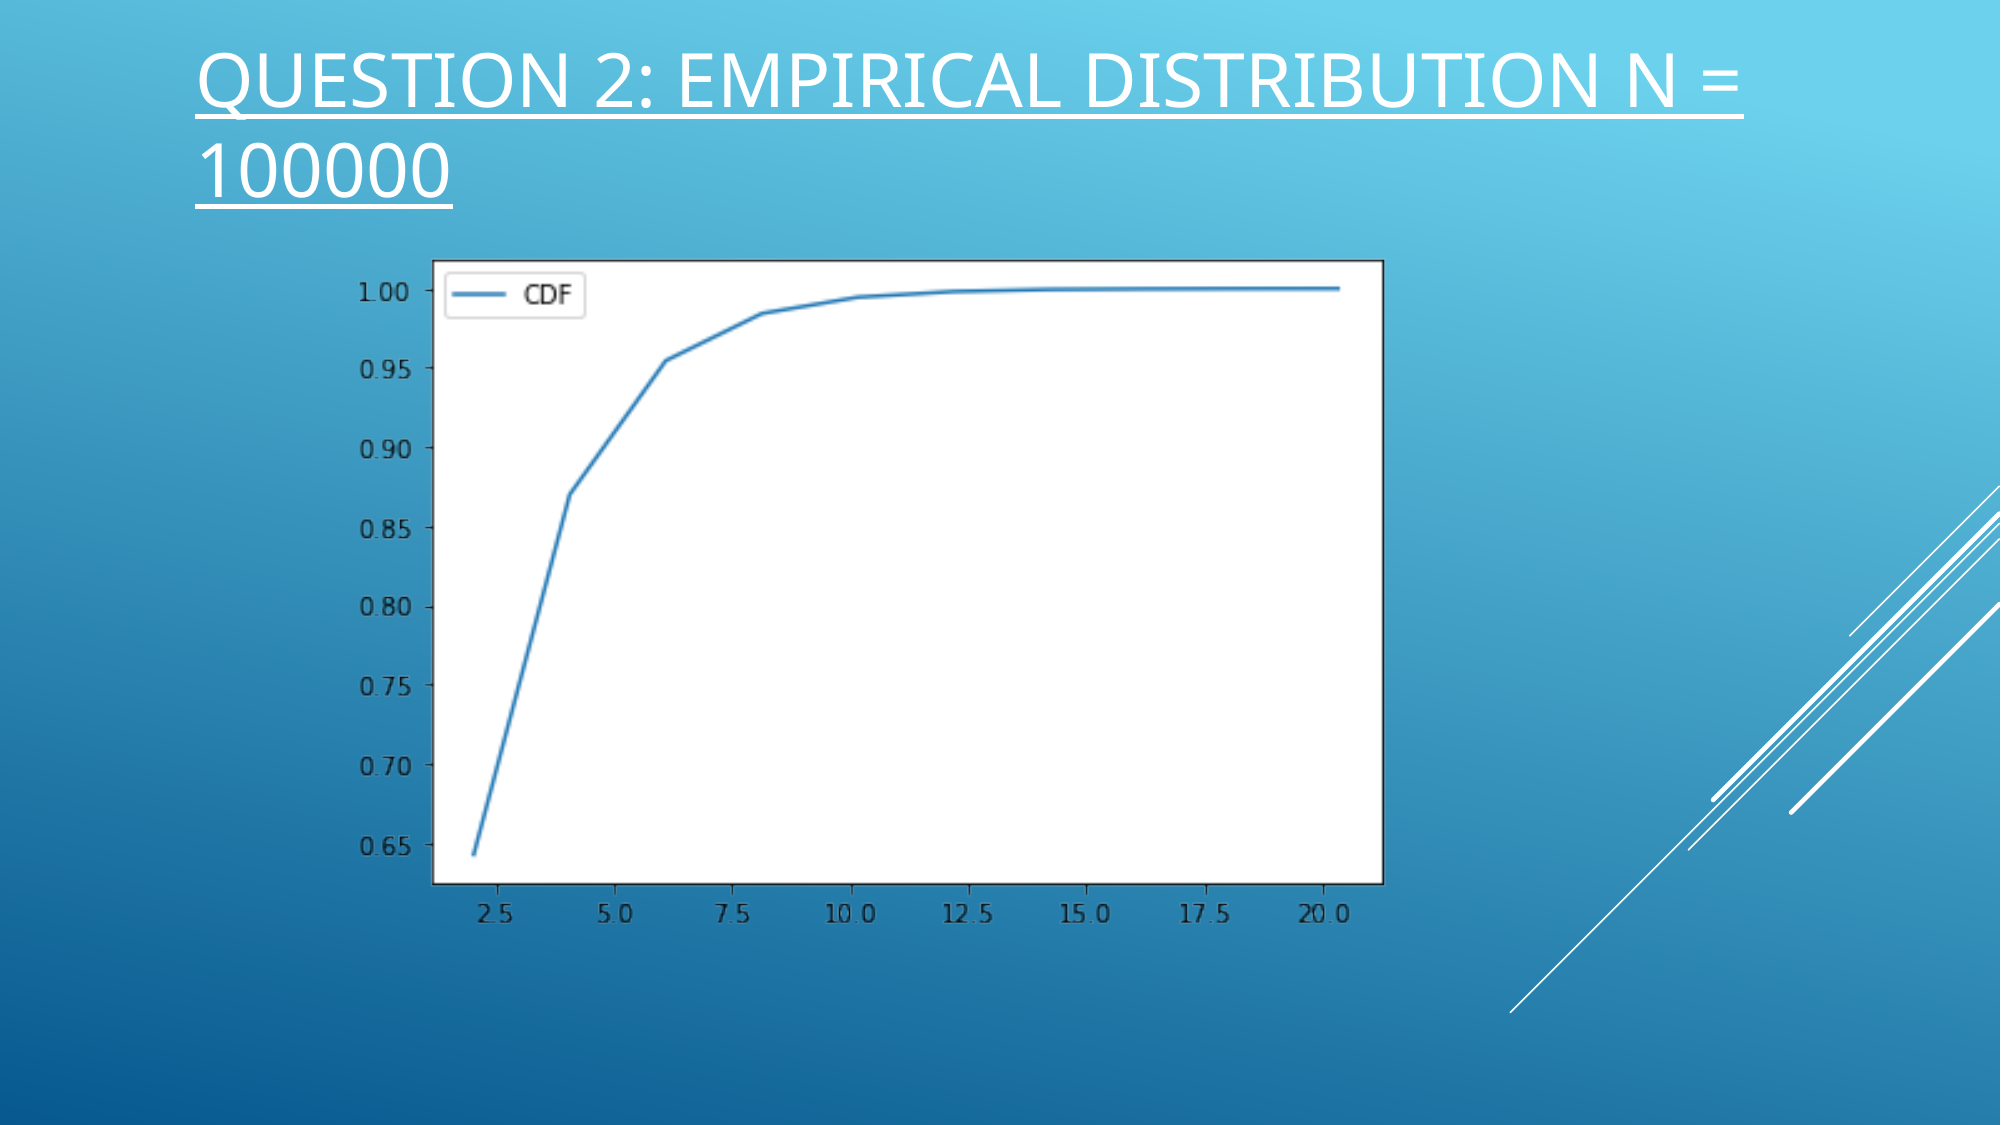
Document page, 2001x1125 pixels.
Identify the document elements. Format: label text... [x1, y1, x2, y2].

title Question 2: Empirical Distribution N = 100000 [180, 47, 1830, 200]
picture [340, 245, 1399, 944]
